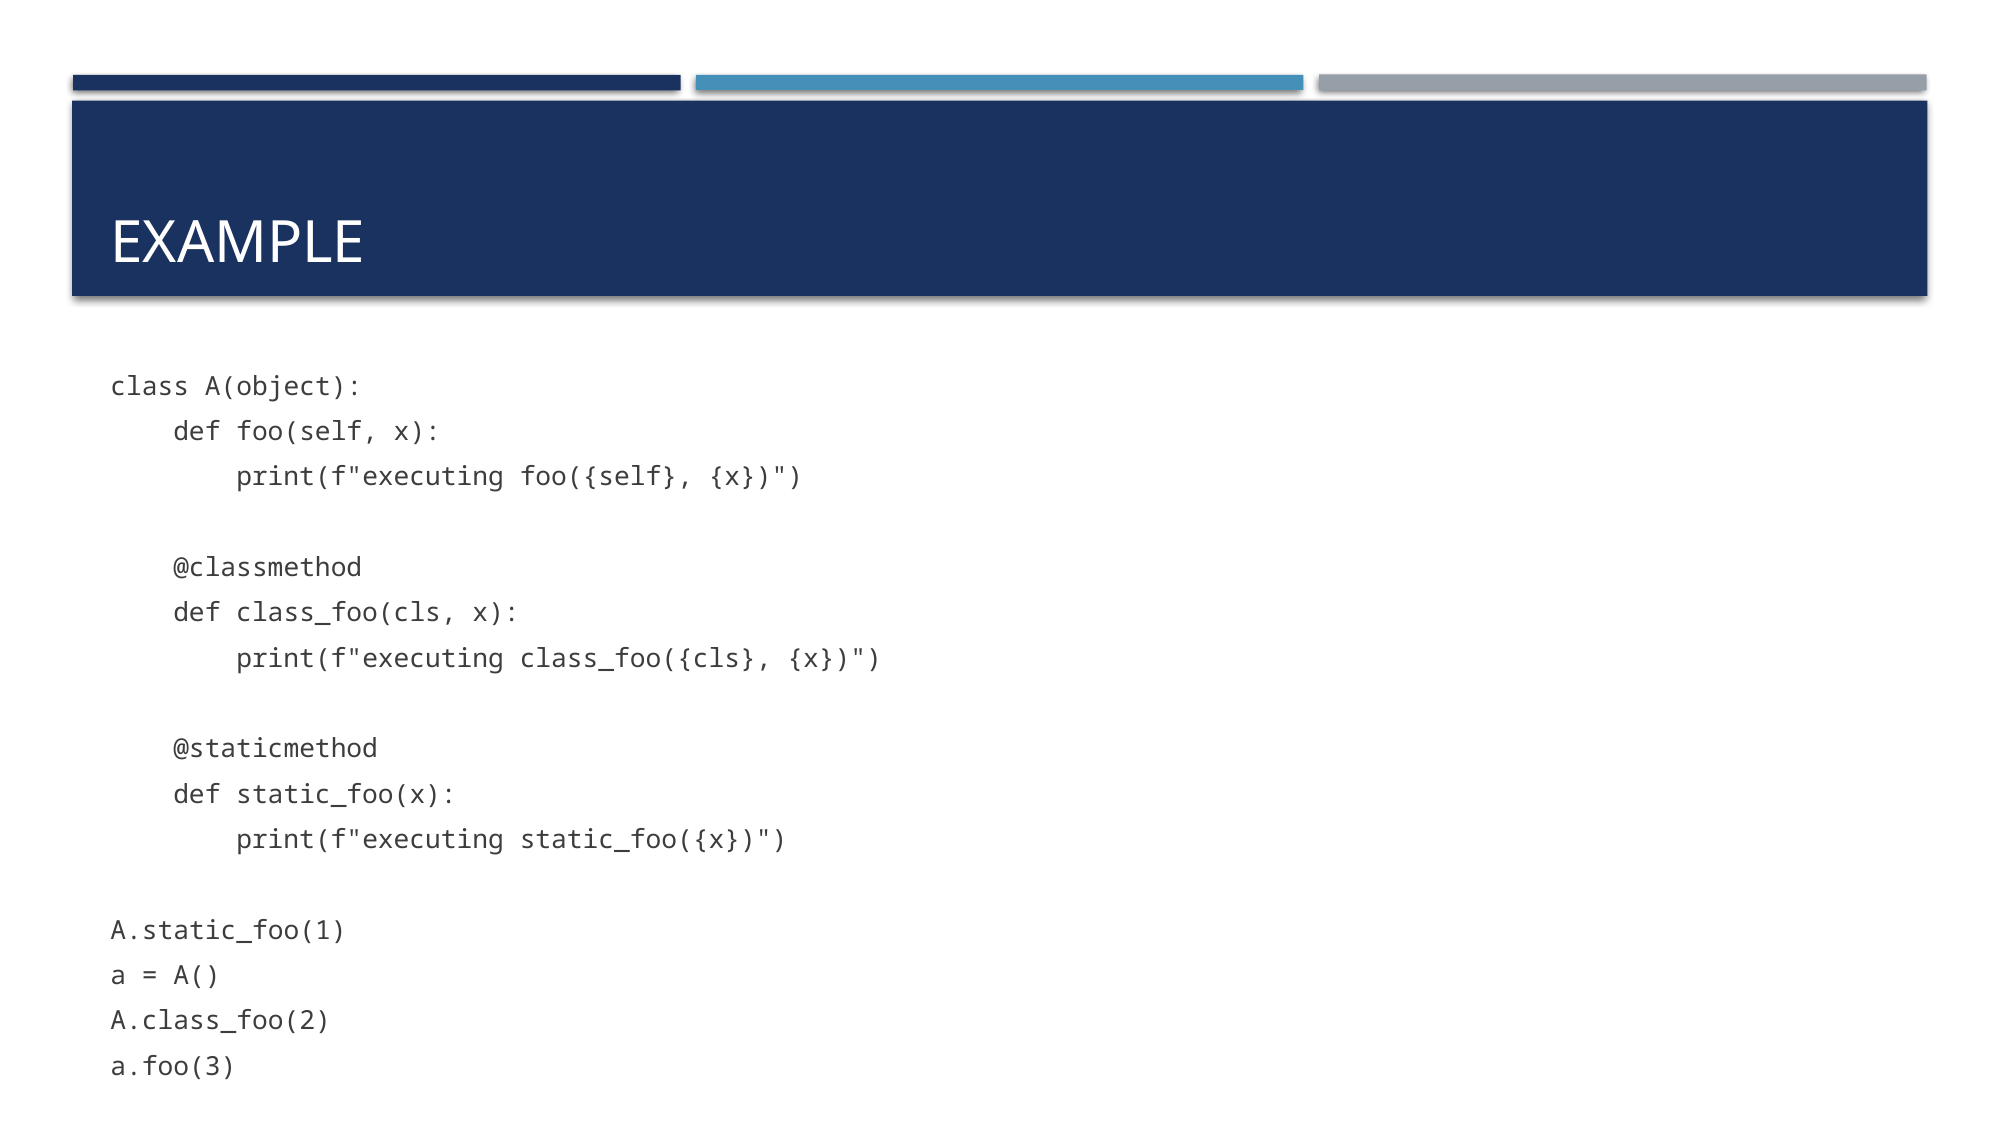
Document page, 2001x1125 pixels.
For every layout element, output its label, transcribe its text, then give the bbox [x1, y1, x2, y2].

list class A(object): def foo(self, x): print(f"executing foo({self}, {x})") @classmethod def class_foo(cls, x): print(f"executing class_foo({cls}, {x})") @staticmethod def static_foo(x): print(f"executing static_foo({x})") A.static_foo(1) a = A() A.class_foo(2) a.foo(3) [95, 357, 1905, 1092]
title Example [95, 115, 1905, 282]
